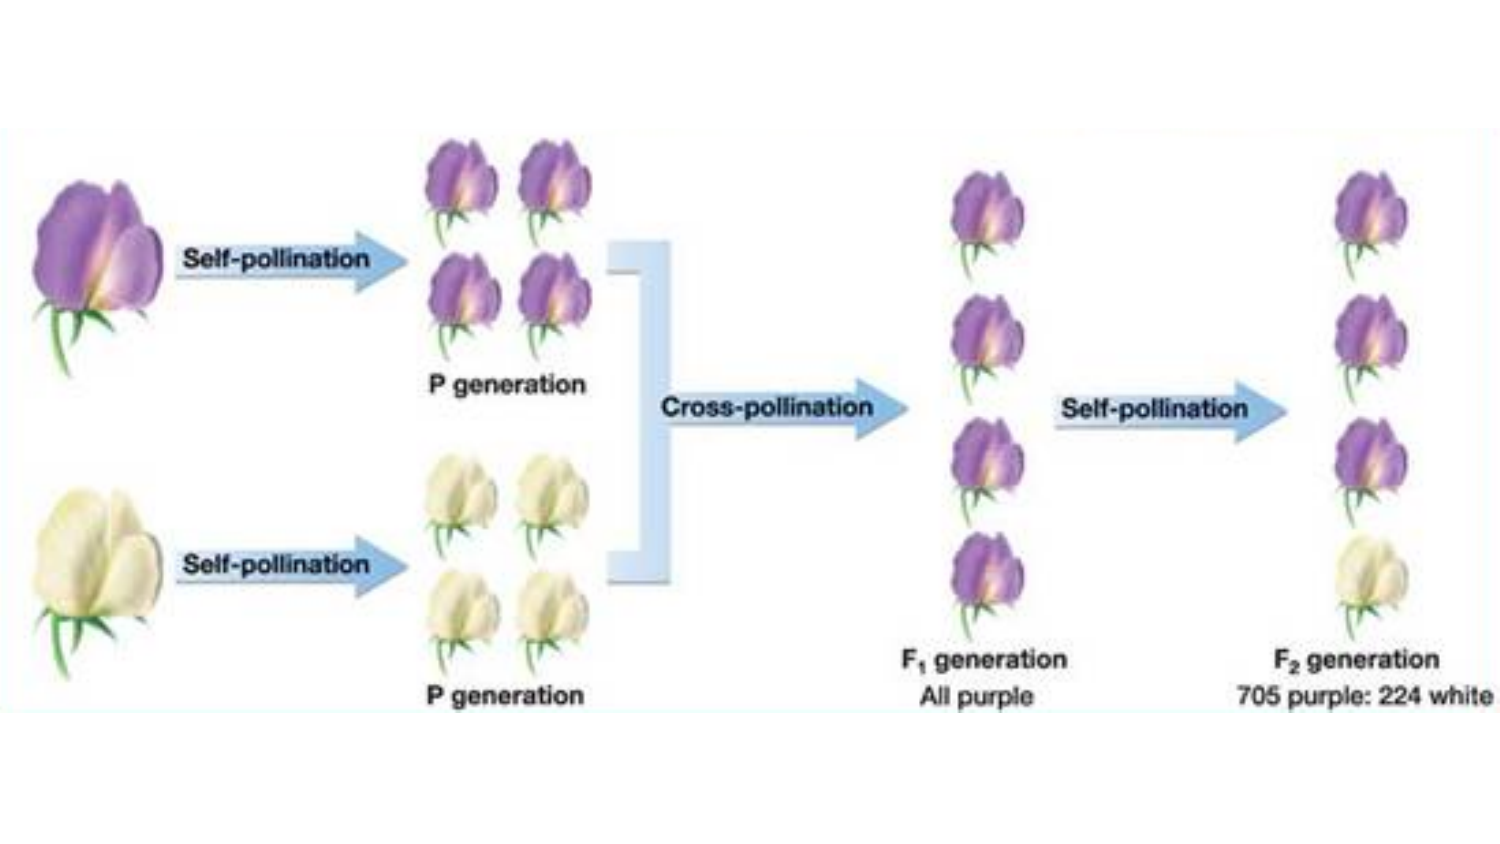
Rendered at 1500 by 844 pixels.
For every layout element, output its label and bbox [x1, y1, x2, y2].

picture [0, 127, 1500, 714]
